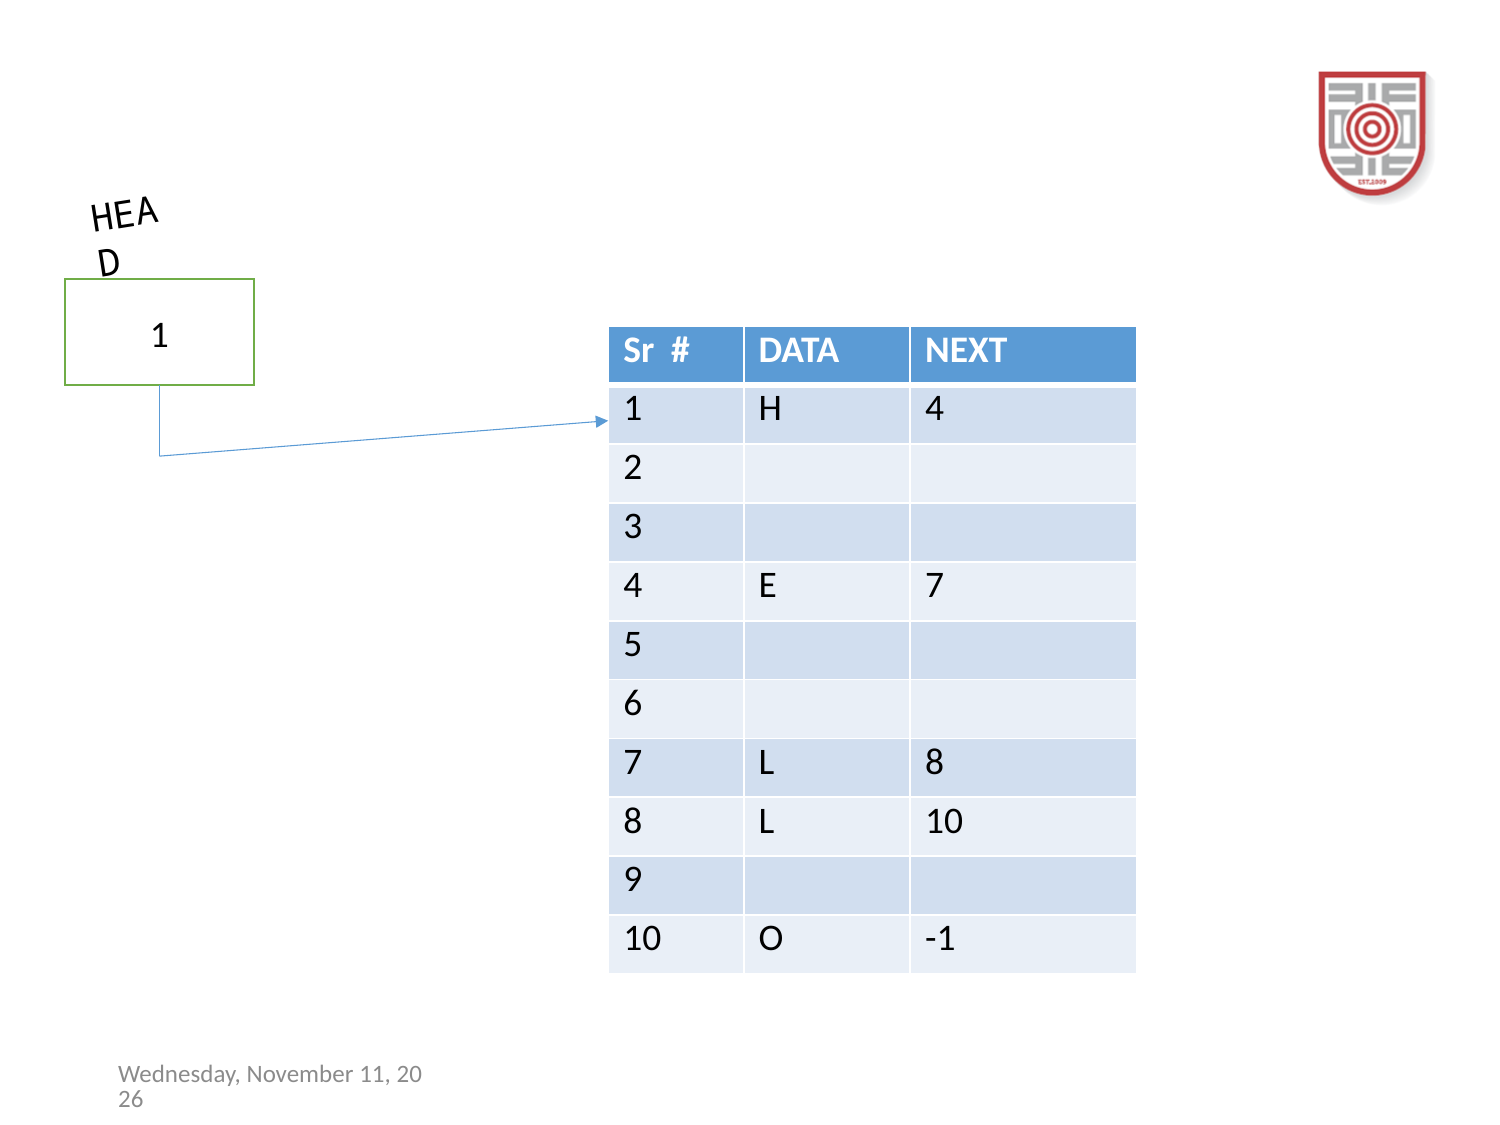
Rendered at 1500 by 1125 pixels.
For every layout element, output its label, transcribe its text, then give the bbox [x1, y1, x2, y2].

table_cell 10 [609, 916, 743, 973]
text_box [160, 420, 609, 457]
table_cell L [745, 798, 909, 855]
table_cell [911, 857, 1136, 914]
table_cell [745, 680, 909, 738]
table_cell 4 [609, 563, 743, 620]
table_cell L [745, 739, 909, 796]
table_cell [911, 445, 1136, 502]
table_cell 5 [609, 622, 743, 679]
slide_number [103, 1042, 441, 1103]
table_cell 9 [609, 857, 743, 914]
table_cell O [745, 916, 909, 973]
table_cell 7 [911, 563, 1136, 620]
table_cell [745, 622, 909, 679]
table_cell 10 [911, 798, 1136, 855]
table_cell [745, 504, 909, 561]
text_box 1 [64, 278, 255, 386]
table_header NEXT [911, 327, 1136, 382]
table_cell -1 [911, 916, 1136, 973]
table_cell 1 [609, 388, 743, 443]
table_header DATA [745, 327, 909, 382]
table_cell [911, 504, 1136, 561]
picture [1305, 59, 1451, 218]
table_cell [911, 622, 1136, 679]
table_header Sr # [609, 327, 743, 382]
table_cell [745, 445, 909, 502]
table_cell [745, 857, 909, 914]
table_cell [911, 680, 1136, 738]
table_cell 8 [609, 798, 743, 855]
table_cell E [745, 563, 909, 620]
text_box HEAD [71, 173, 200, 295]
table_cell 6 [609, 680, 743, 738]
table_cell 4 [911, 388, 1136, 443]
table_cell 7 [609, 739, 743, 796]
table_cell 8 [911, 739, 1136, 796]
table_cell 3 [609, 504, 743, 561]
table_cell 2 [609, 445, 743, 502]
table_cell H [745, 388, 909, 443]
